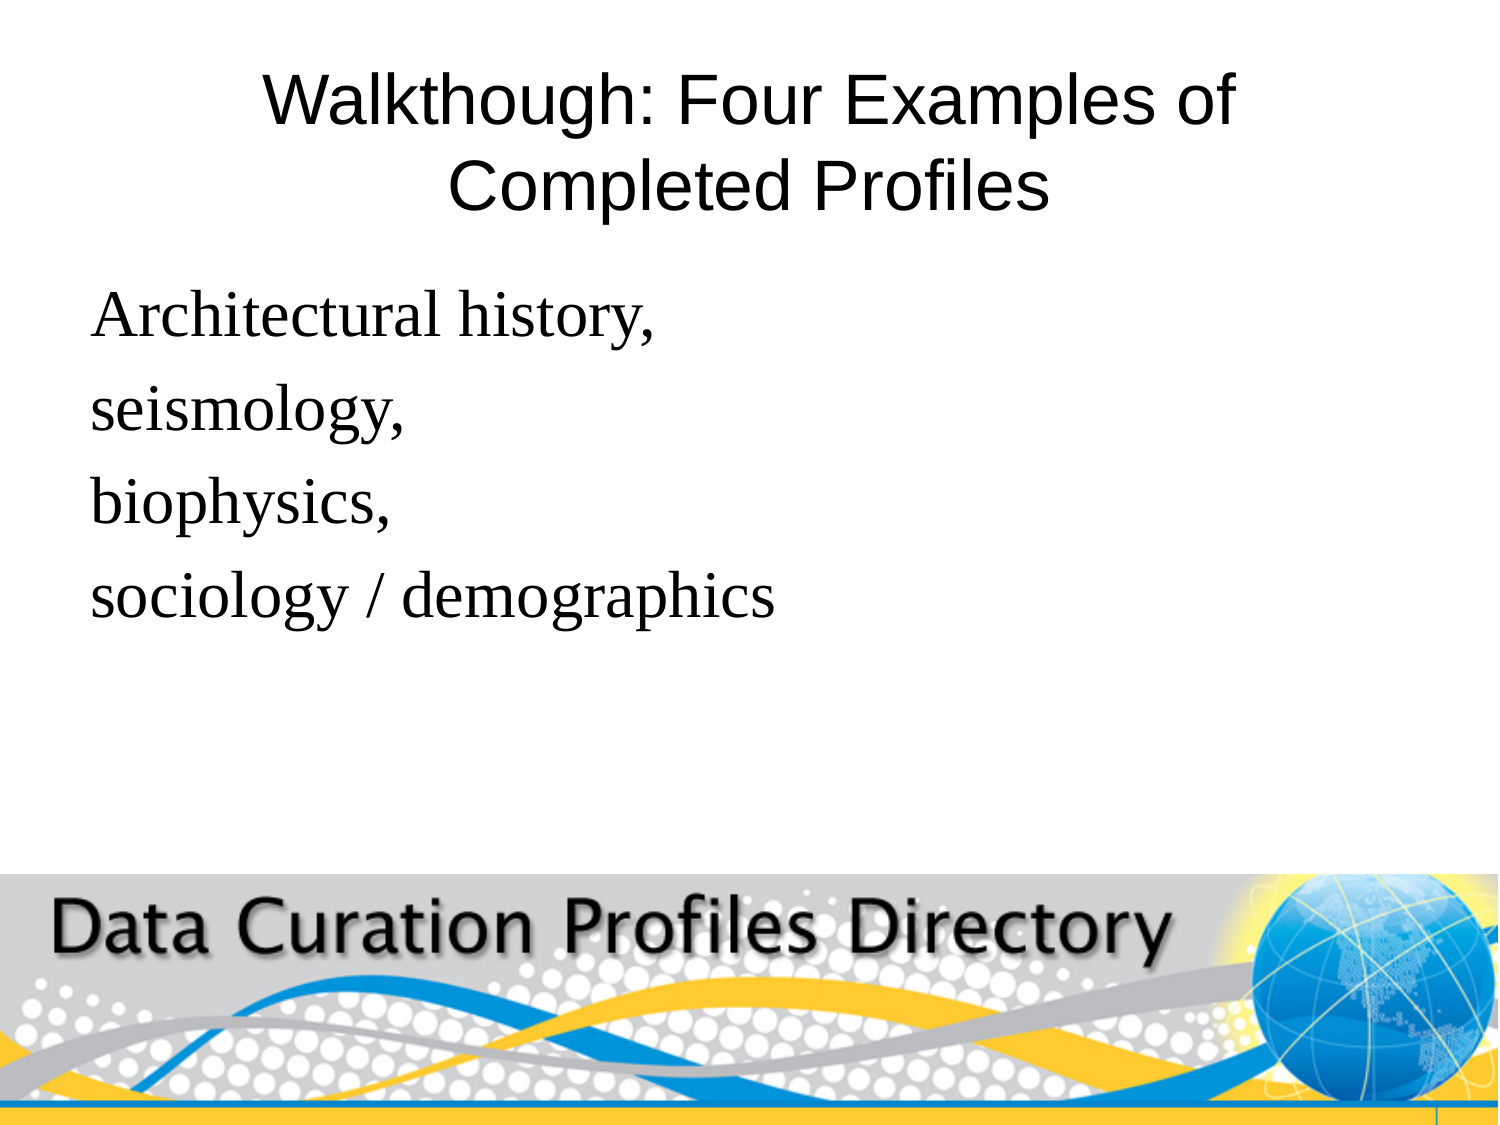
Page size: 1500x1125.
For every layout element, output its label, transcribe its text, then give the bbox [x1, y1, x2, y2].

picture [0, 874, 1500, 1125]
list Architectural history, seismology, biophysics, sociology / demographics [75, 262, 1425, 834]
title Walkthough: Four Examples of Completed Profiles [75, 45, 1425, 233]
